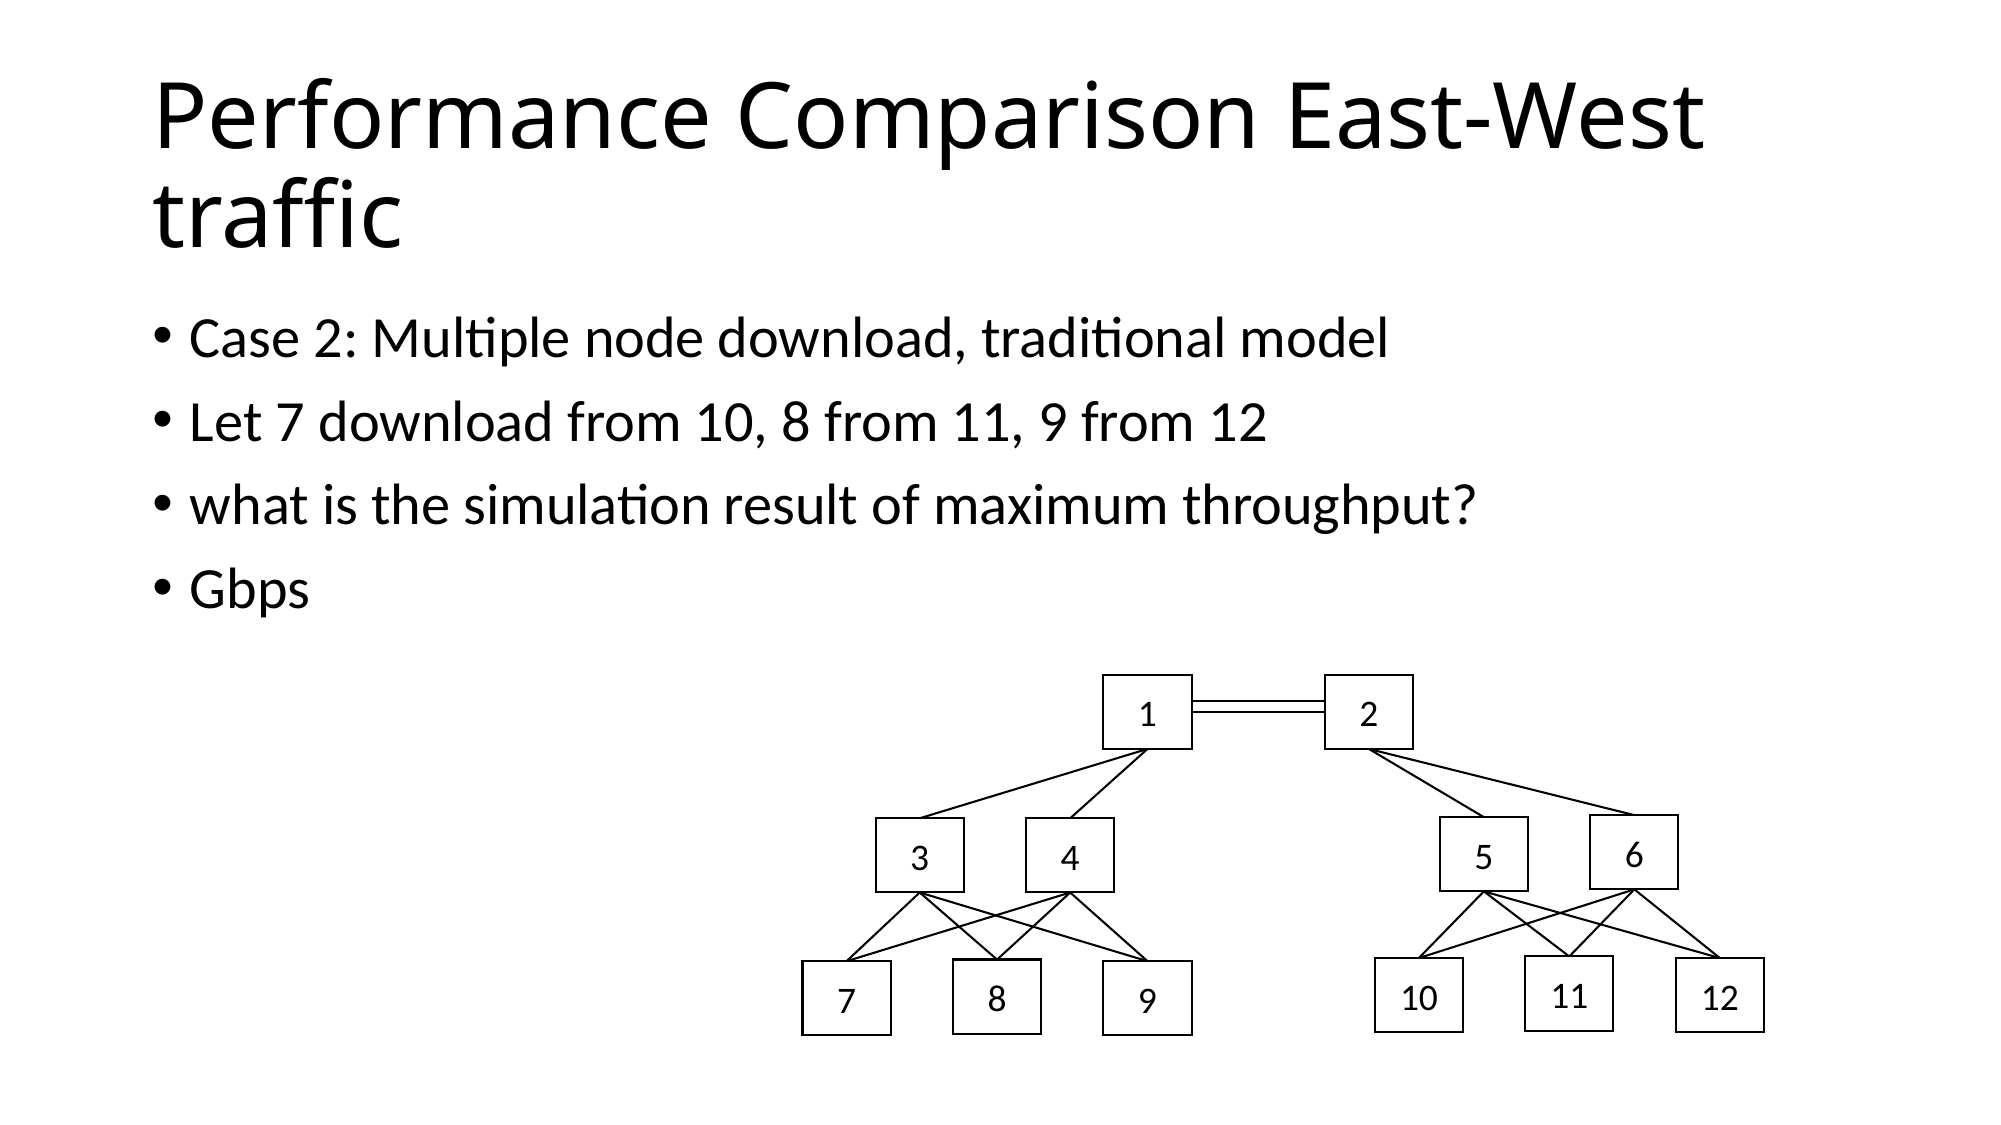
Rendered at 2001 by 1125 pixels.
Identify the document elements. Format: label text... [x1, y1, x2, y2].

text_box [919, 748, 1148, 819]
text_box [846, 892, 920, 962]
text_box 6 [1589, 814, 1679, 889]
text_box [997, 892, 1070, 960]
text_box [1634, 889, 1720, 958]
text_box 5 [1439, 816, 1529, 889]
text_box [1070, 892, 1148, 962]
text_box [920, 892, 1070, 962]
text_box 2 [1324, 674, 1414, 750]
text_box 1 [1102, 674, 1193, 750]
title Performance Comparison East-West traffic [137, 59, 1863, 278]
text_box 10 [1374, 957, 1464, 1033]
text_box 4 [1025, 819, 1115, 892]
text_box 9 [1102, 960, 1193, 1036]
text_box 8 [952, 962, 1042, 1035]
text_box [1368, 748, 1635, 816]
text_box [1569, 889, 1634, 957]
text_box 3 [875, 817, 965, 892]
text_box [1418, 889, 1634, 958]
text_box 11 [1524, 958, 1614, 1032]
text_box 7 [801, 960, 892, 1036]
text_box 12 [1675, 957, 1765, 1033]
